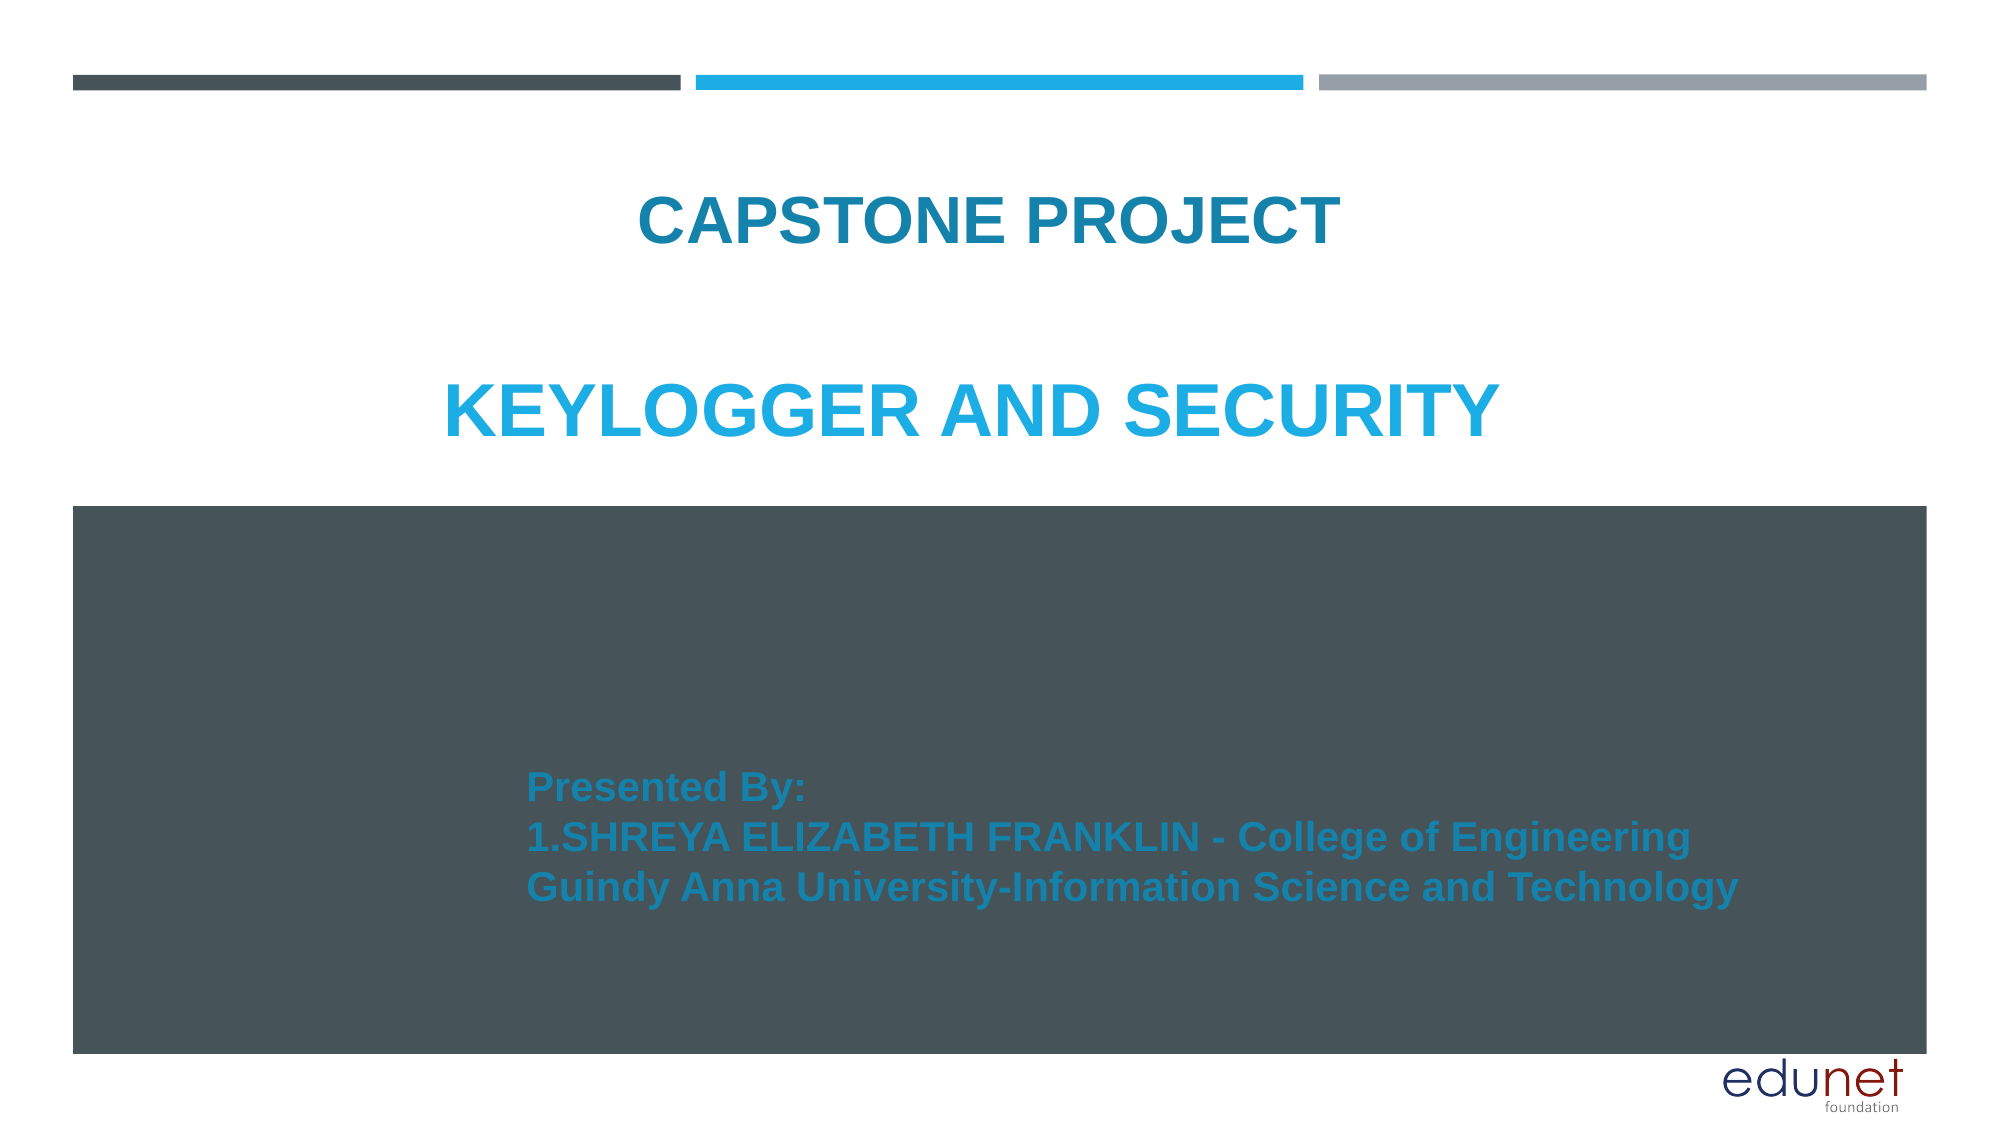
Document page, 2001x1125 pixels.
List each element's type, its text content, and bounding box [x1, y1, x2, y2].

title KEYLOGGER AND SECURITY [222, 298, 1723, 460]
text_box Presented By: 1.SHREYA ELIZABETH FRANKLIN - College of Engineering Guindy Anna University-Information Science and Technology [511, 752, 1821, 918]
text_box CAPSTONE PROJECT [0, 169, 2000, 265]
picture [1719, 1056, 1905, 1116]
